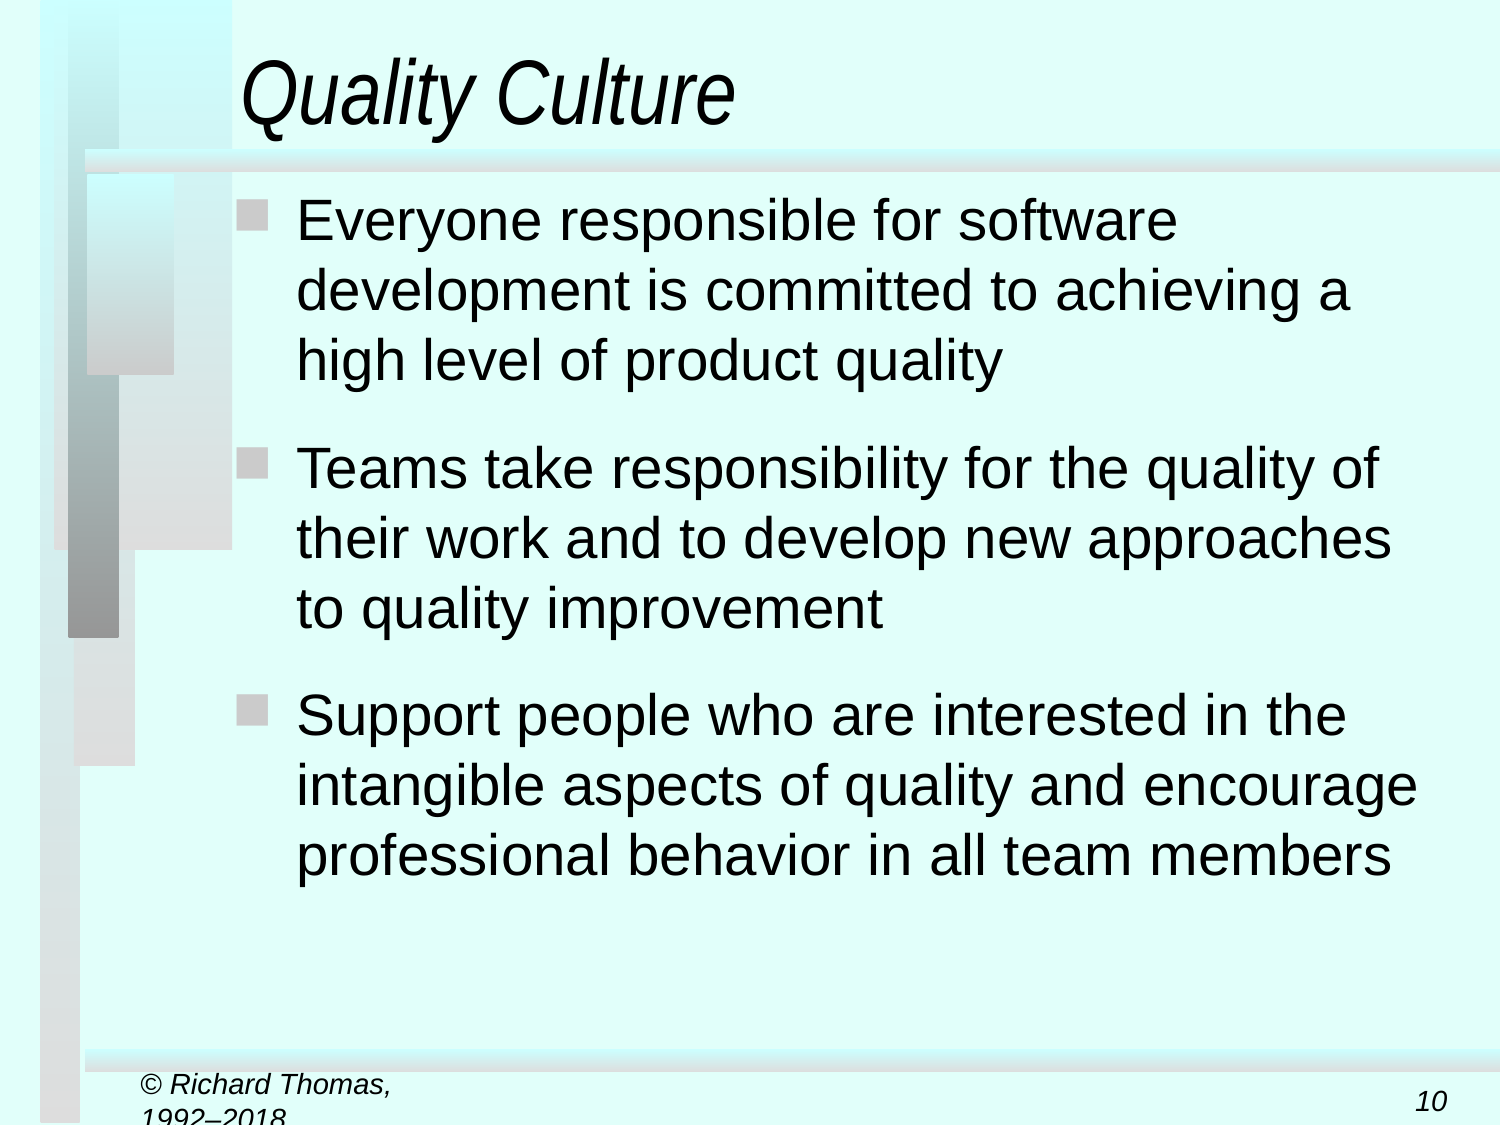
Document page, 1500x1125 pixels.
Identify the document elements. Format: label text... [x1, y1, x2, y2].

slide_number 10 [1387, 1074, 1463, 1125]
slide_number © Richard Thomas, 1992–2018 [125, 1074, 438, 1125]
title Quality Culture [225, 0, 1500, 150]
list Everyone responsible for software development is committed to achieving a high level of product quality Teams take responsibility for the quality of their work and to develop new approaches to quality improvement Support people who are interested in the intangible aspects of quality and encourage professional behavior in all team members [225, 174, 1463, 1038]
